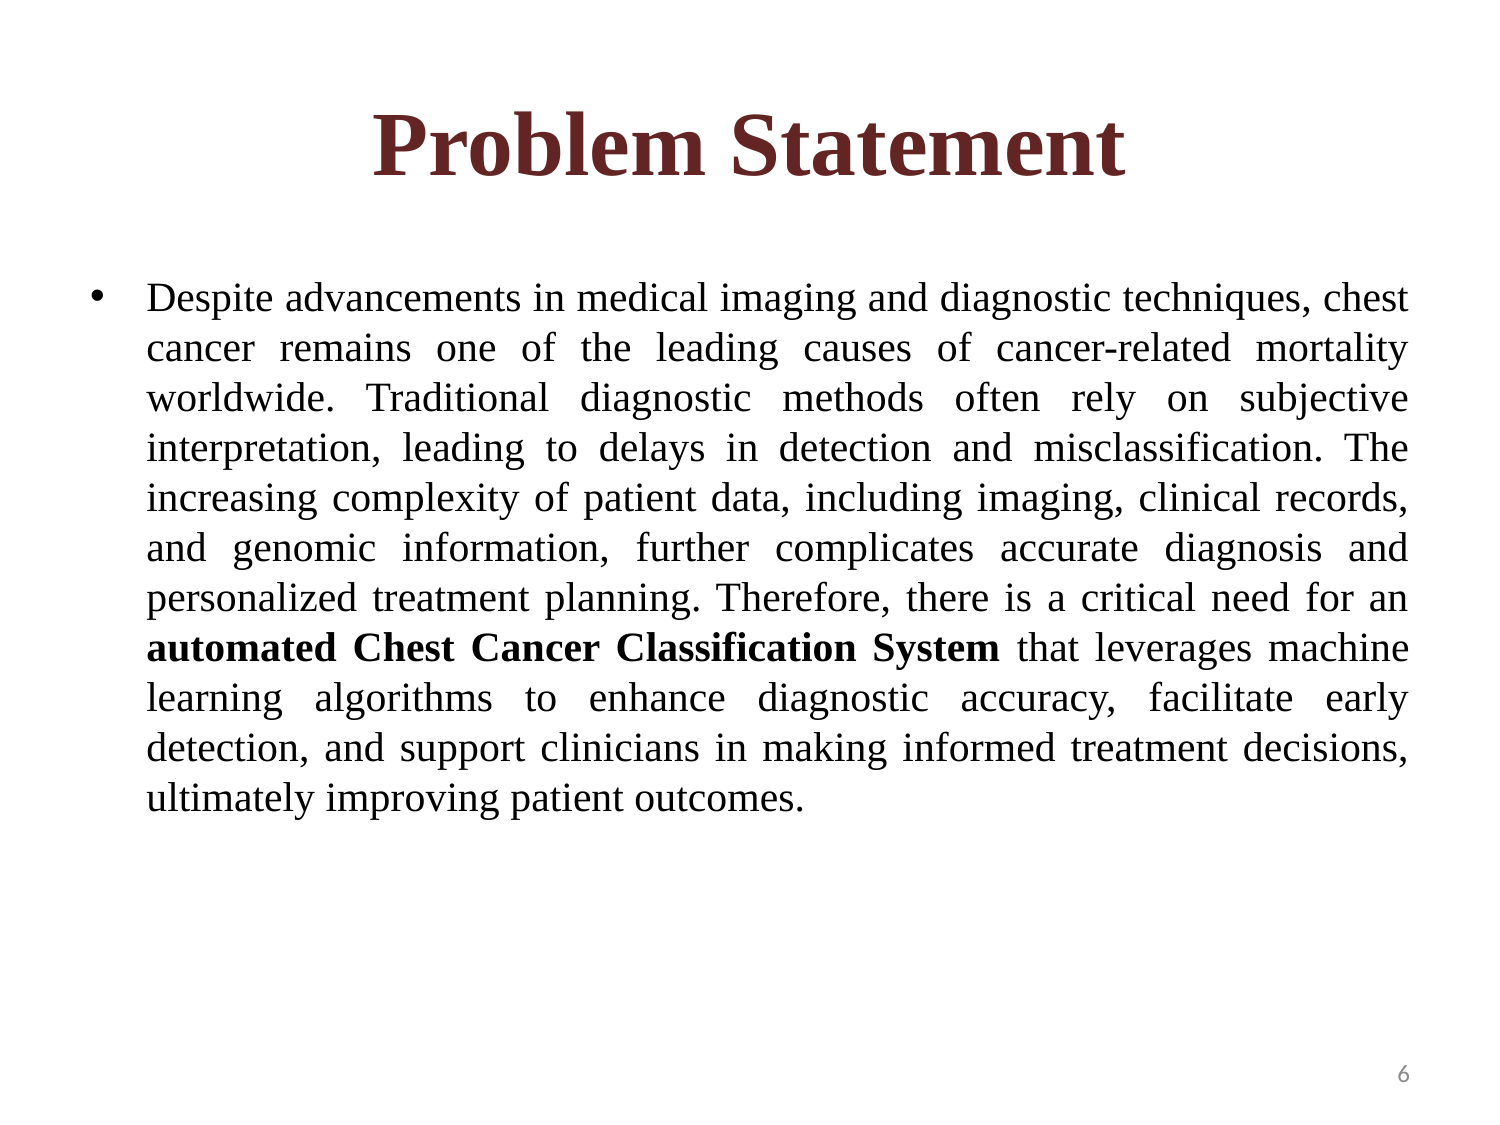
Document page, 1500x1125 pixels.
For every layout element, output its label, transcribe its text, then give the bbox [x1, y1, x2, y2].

slide_number 6 [1074, 1042, 1425, 1103]
list Despite advancements in medical imaging and diagnostic techniques, chest cancer remains one of the leading causes of cancer-related mortality worldwide. Traditional diagnostic methods often rely on subjective interpretation, leading to delays in detection and misclassification. The increasing complexity of patient data, including imaging, clinical records, and genomic information, further complicates accurate diagnosis and personalized treatment planning. Therefore, there is a critical need for an automated Chest Cancer Classification System that leverages machine learning algorithms to enhance diagnostic accuracy, facilitate early detection, and support clinicians in making informed treatment decisions, ultimately improving patient outcomes. [74, 262, 1426, 1006]
title Problem Statement [74, 44, 1426, 233]
